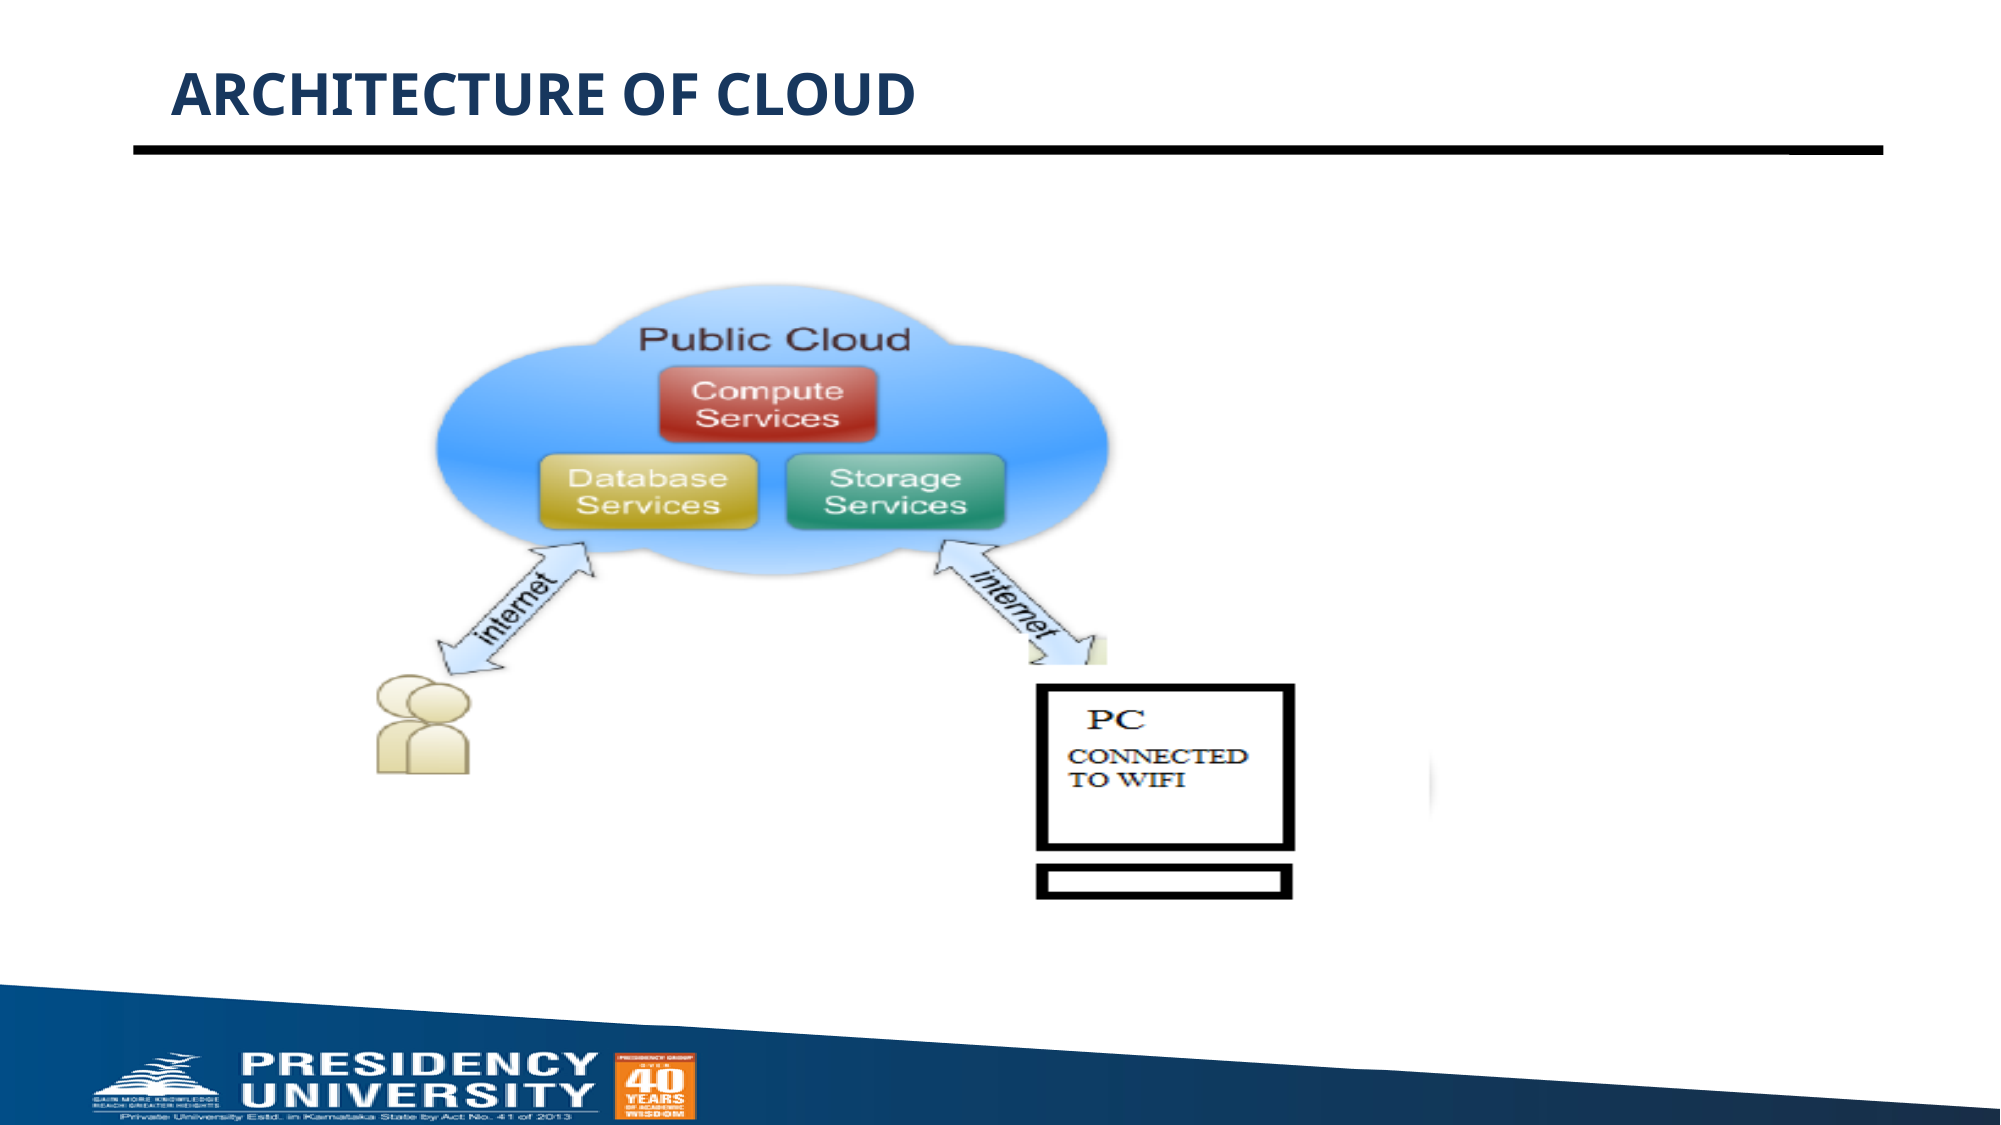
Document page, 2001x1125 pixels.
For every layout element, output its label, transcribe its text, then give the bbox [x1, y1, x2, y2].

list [353, 277, 1562, 911]
picture [0, 982, 2000, 1125]
title ARCHITECTURE OF CLOUD [156, 52, 1907, 133]
